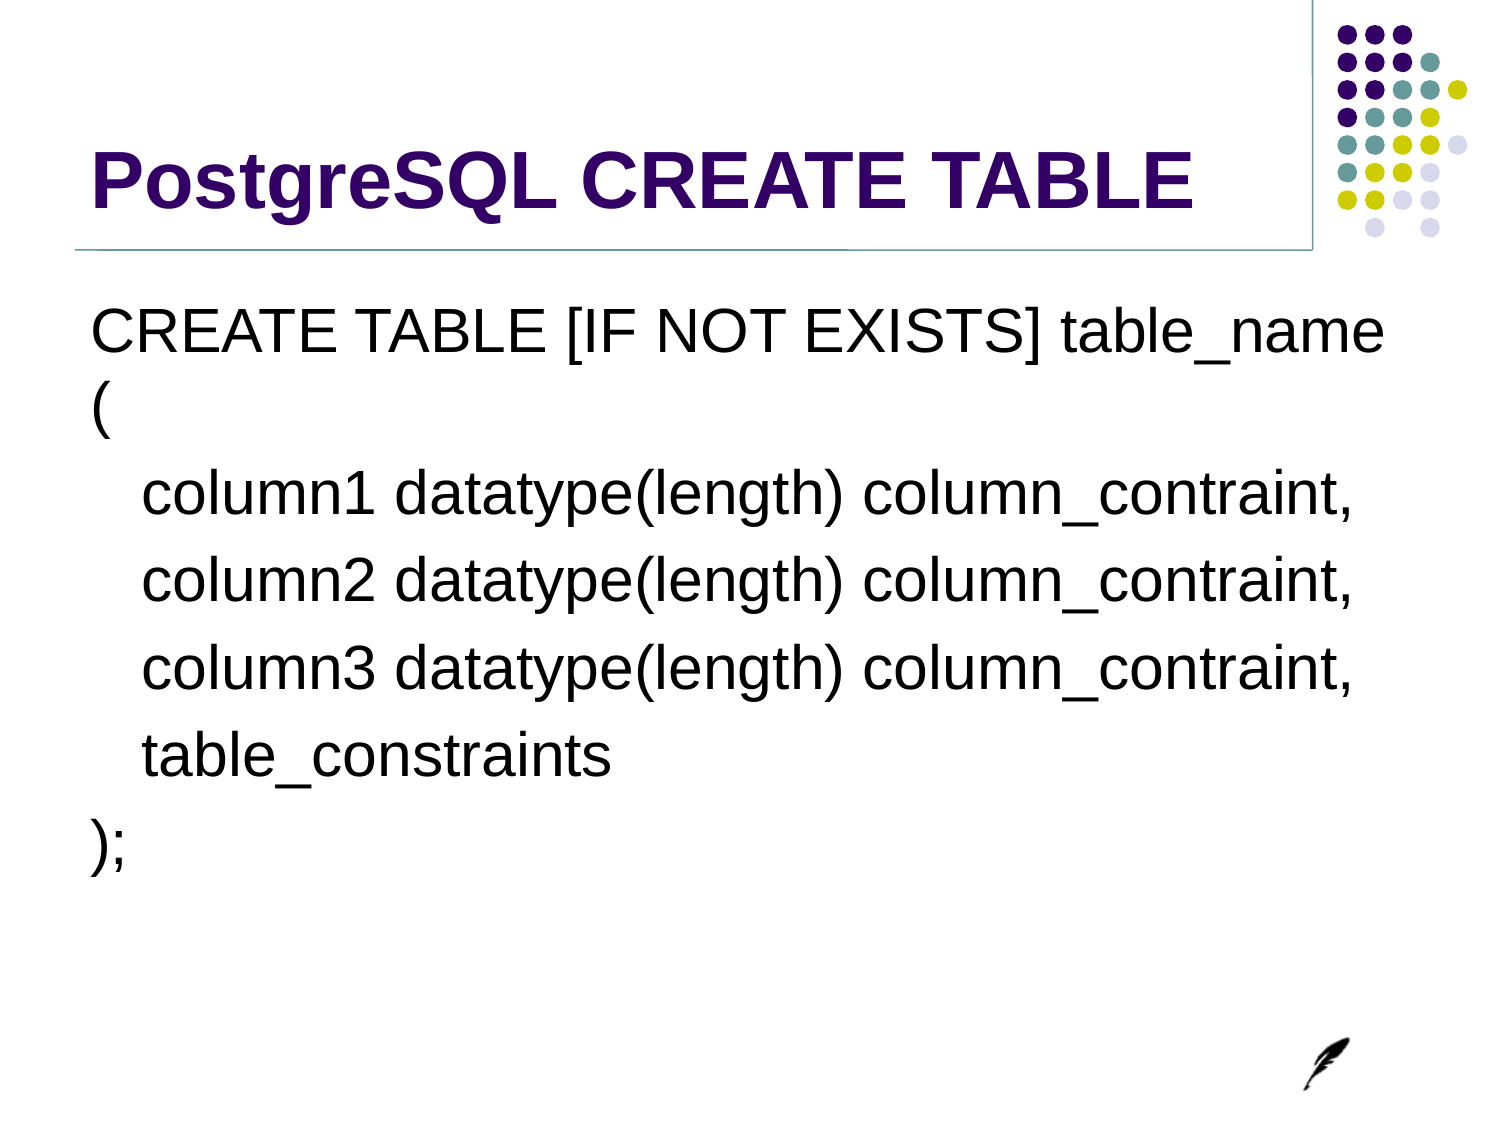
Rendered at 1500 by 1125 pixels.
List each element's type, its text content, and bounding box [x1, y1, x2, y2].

list CREATE TABLE [IF NOT EXISTS] table_name ( column1 datatype(length) column_contraint, column2 datatype(length) column_contraint, column3 datatype(length) column_contraint, table_constraints ); [75, 282, 1425, 1006]
title PostgreSQL CREATE TABLE [75, 20, 1313, 233]
picture [1295, 1027, 1357, 1103]
